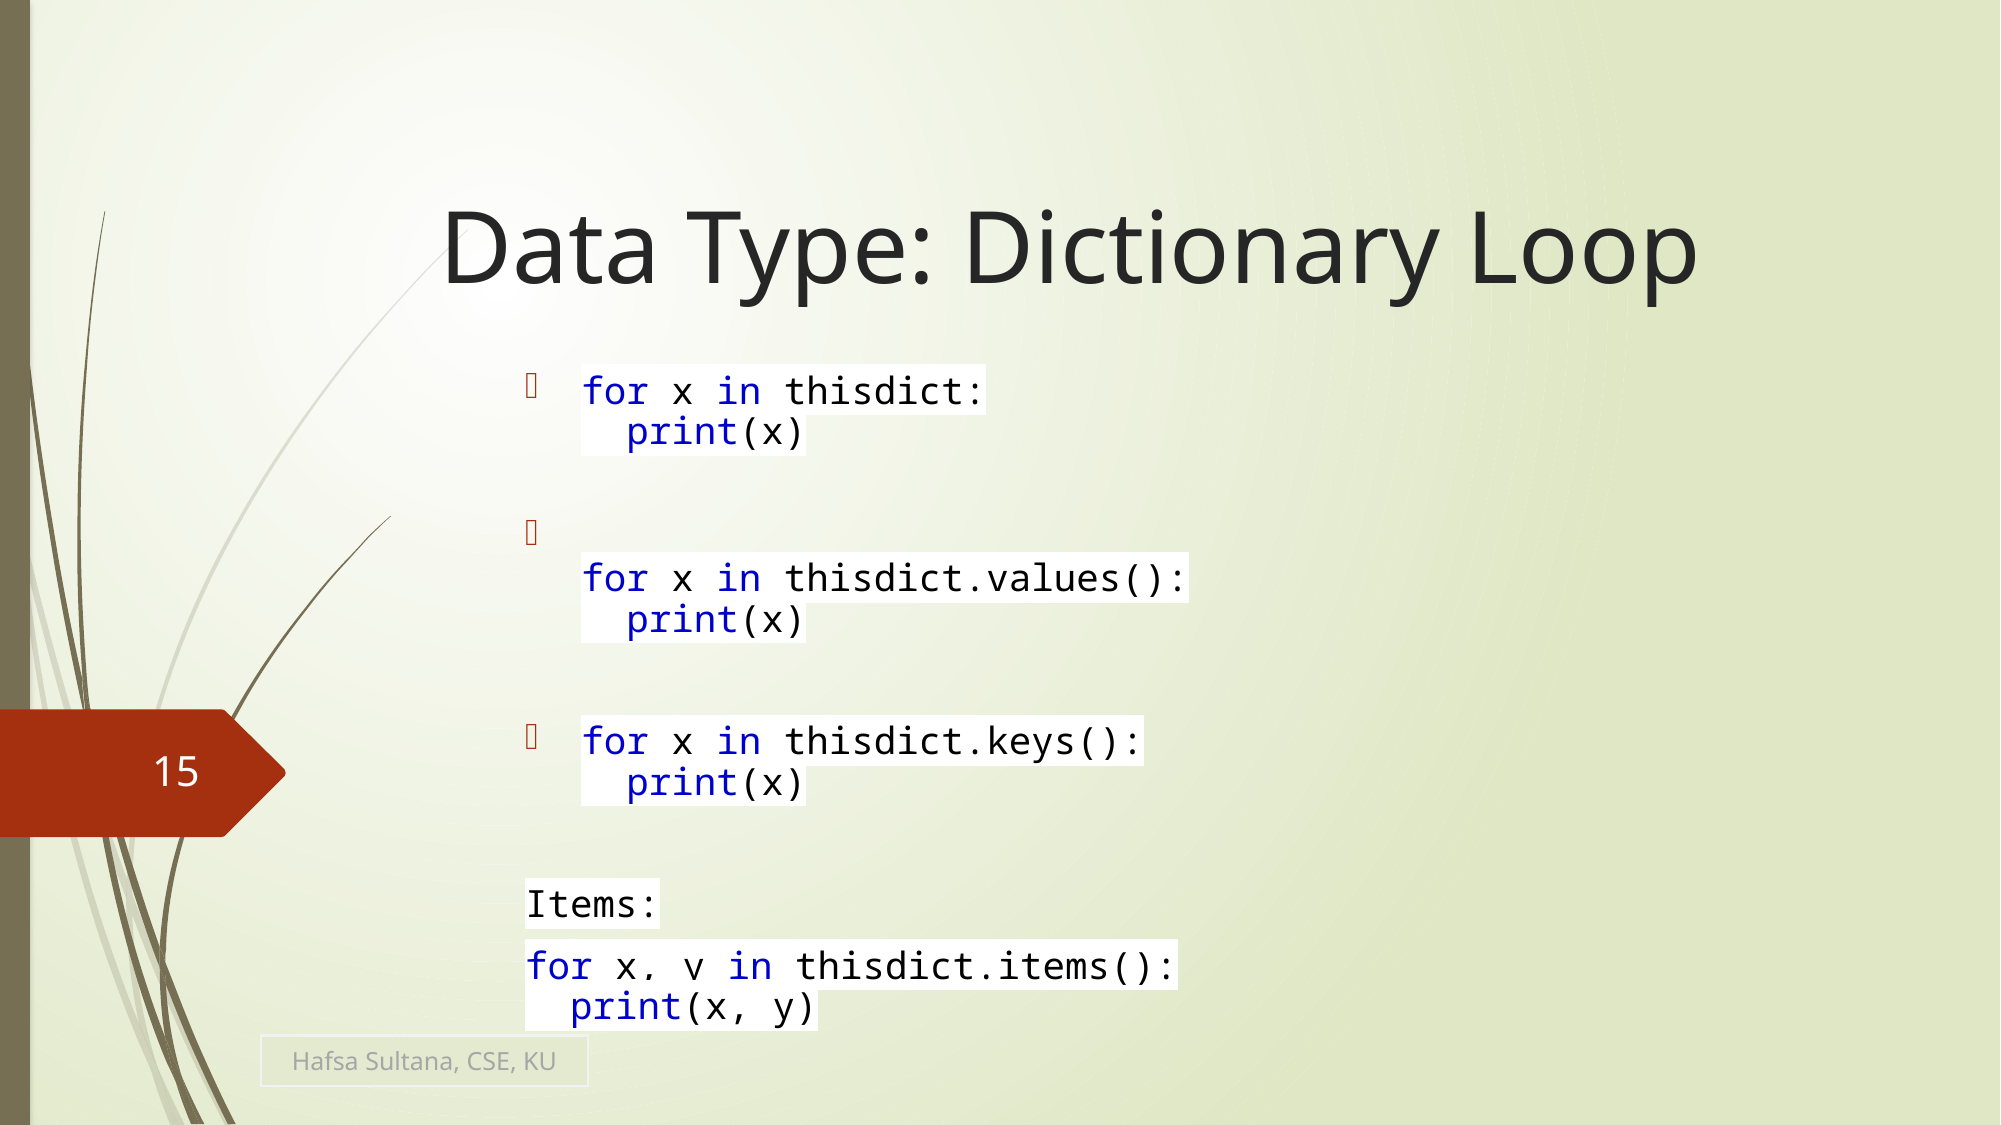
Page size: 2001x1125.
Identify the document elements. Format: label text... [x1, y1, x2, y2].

text_box Hafsa Sultana, CSE, KU [260, 1034, 510, 1087]
title Data Type: Dictionary Loop [424, 0, 1888, 312]
subtitle for x in thisdict: print(x) for x in thisdict.values(): print(x) for x in thisdict.keys(): print(x) Items: for x, y in thisdict.items(): print(x, y) [510, 364, 1888, 1087]
slide_number 15 [87, 743, 216, 803]
